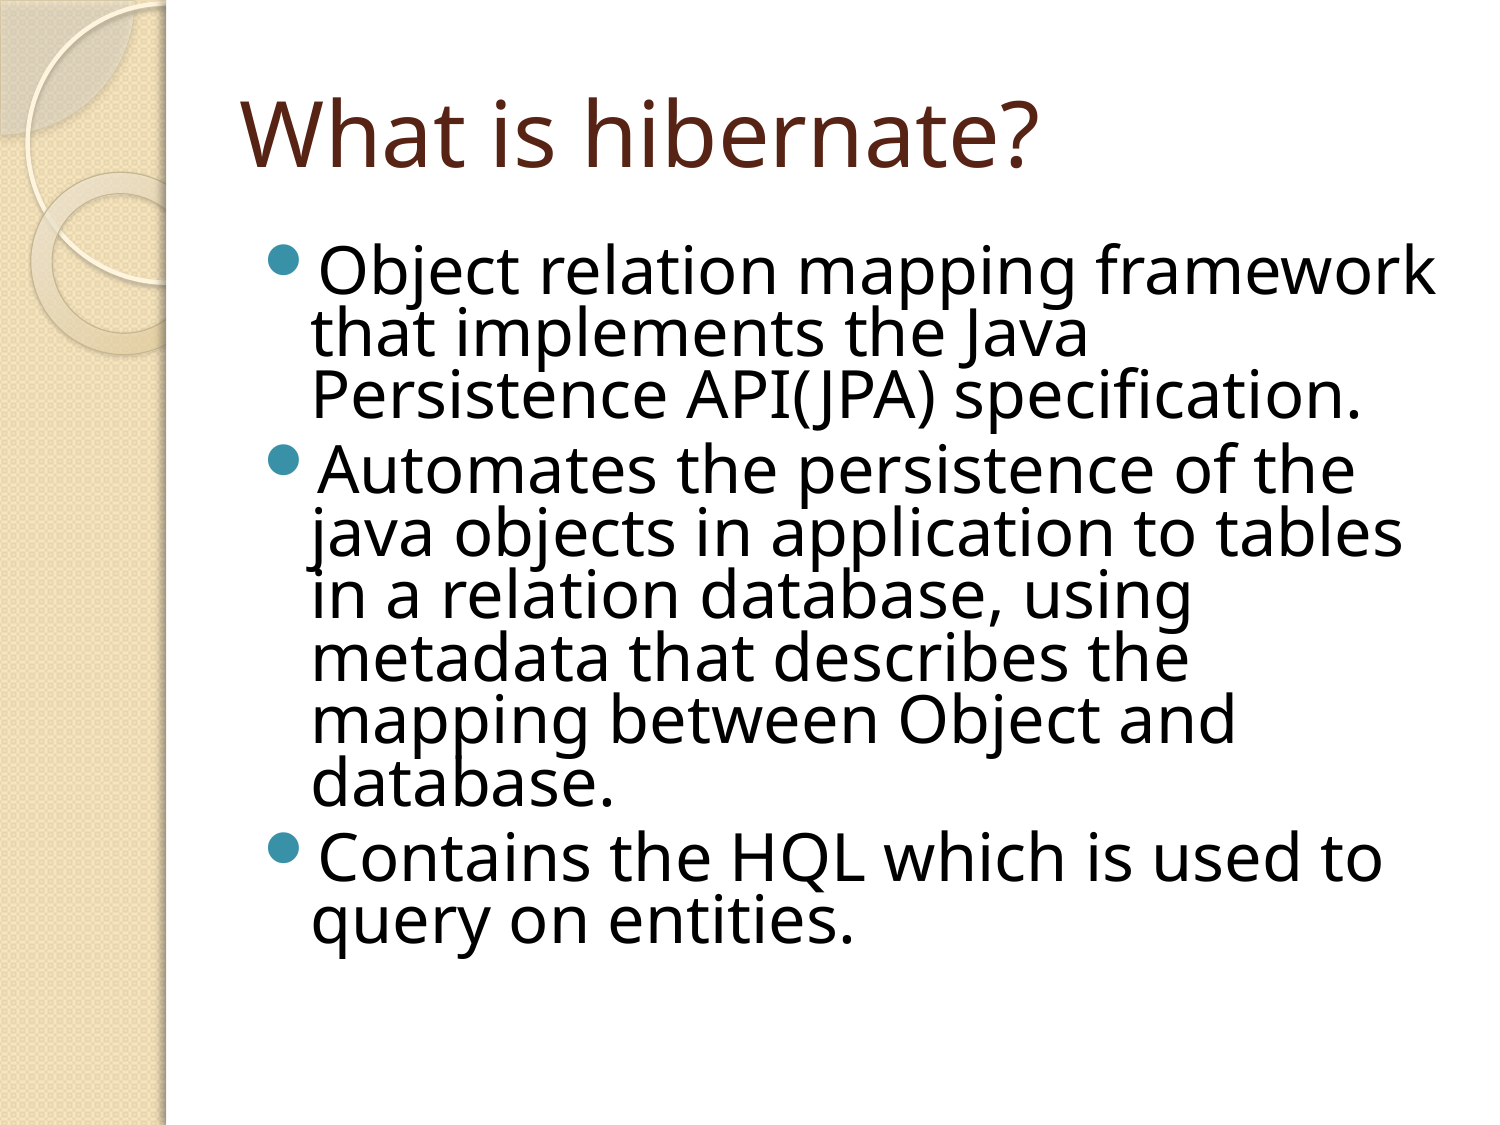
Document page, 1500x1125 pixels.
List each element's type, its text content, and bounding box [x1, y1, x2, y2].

title What is hibernate? [225, 37, 1455, 225]
list Object relation mapping framework that implements the Java Persistence API(JPA) specification. Automates the persistence of the java objects in application to tables in a relation database, using metadata that describes the mapping between Object and database. Contains the HQL which is used to query on entities. [235, 237, 1466, 1025]
